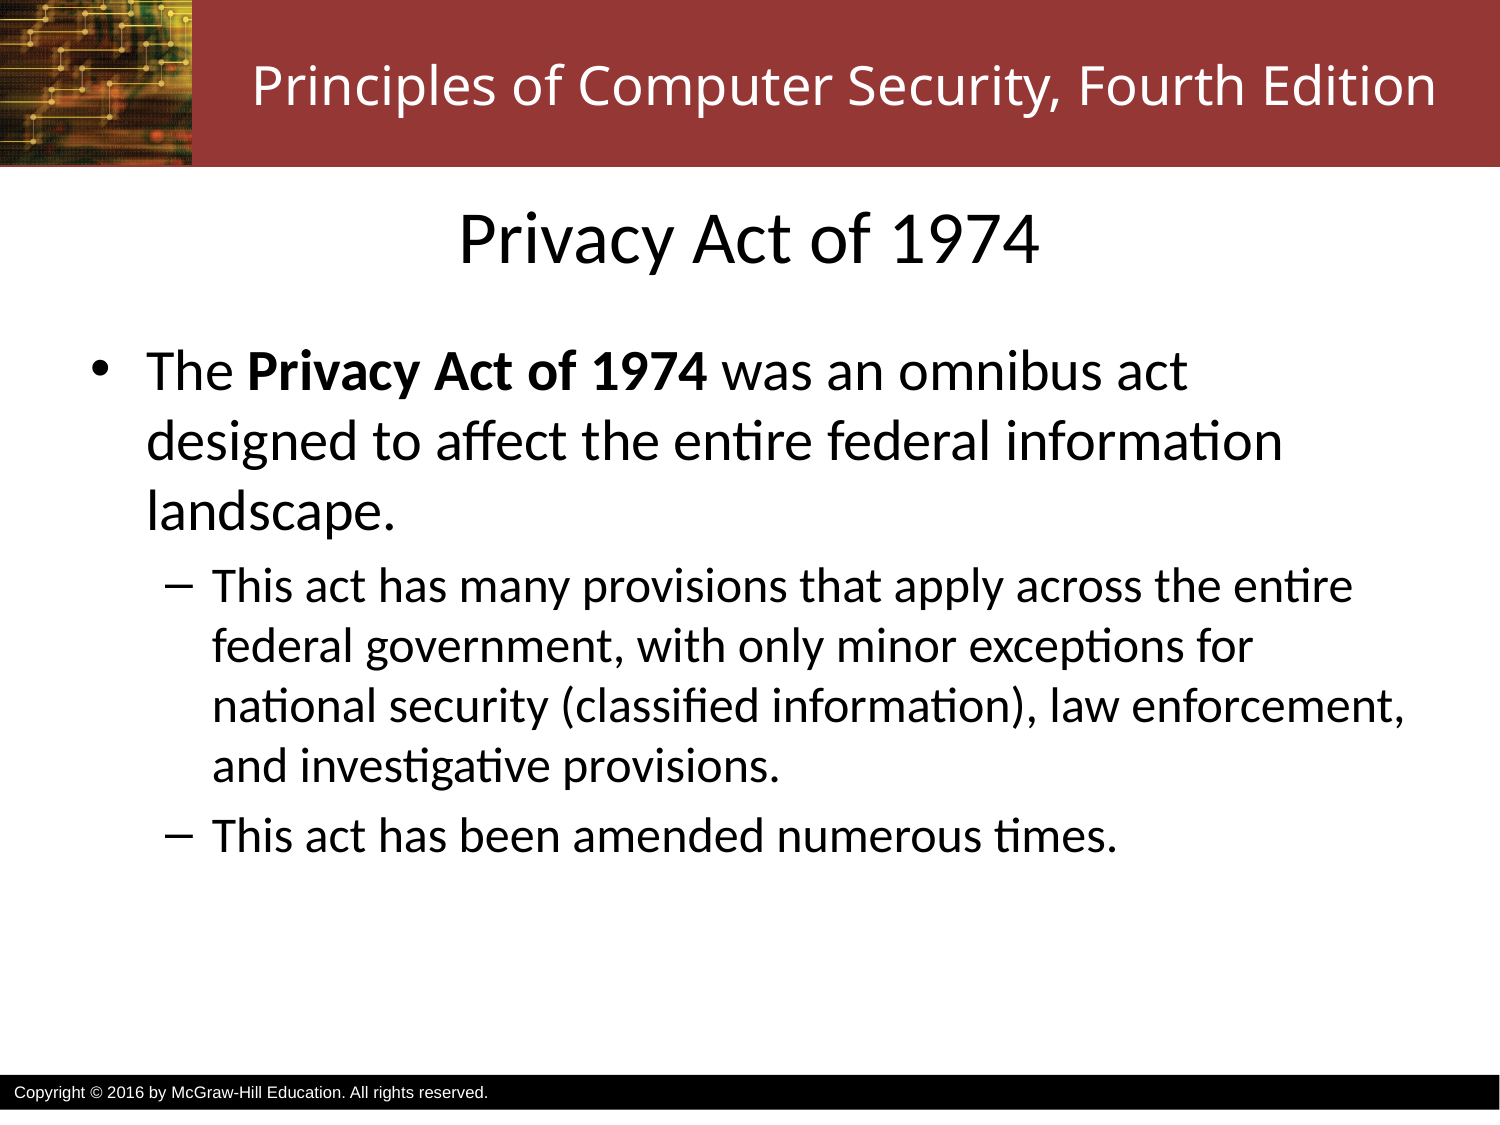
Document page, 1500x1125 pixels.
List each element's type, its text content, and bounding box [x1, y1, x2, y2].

picture [0, 0, 192, 165]
title Privacy Act of 1974 [75, 181, 1425, 324]
list The Privacy Act of 1974 was an omnibus act designed to affect the entire federal information landscape. This act has many provisions that apply across the entire federal government, with only minor exceptions for national security (classified information), law enforcement, and investigative provisions. This act has been amended numerous times. [75, 324, 1425, 1005]
